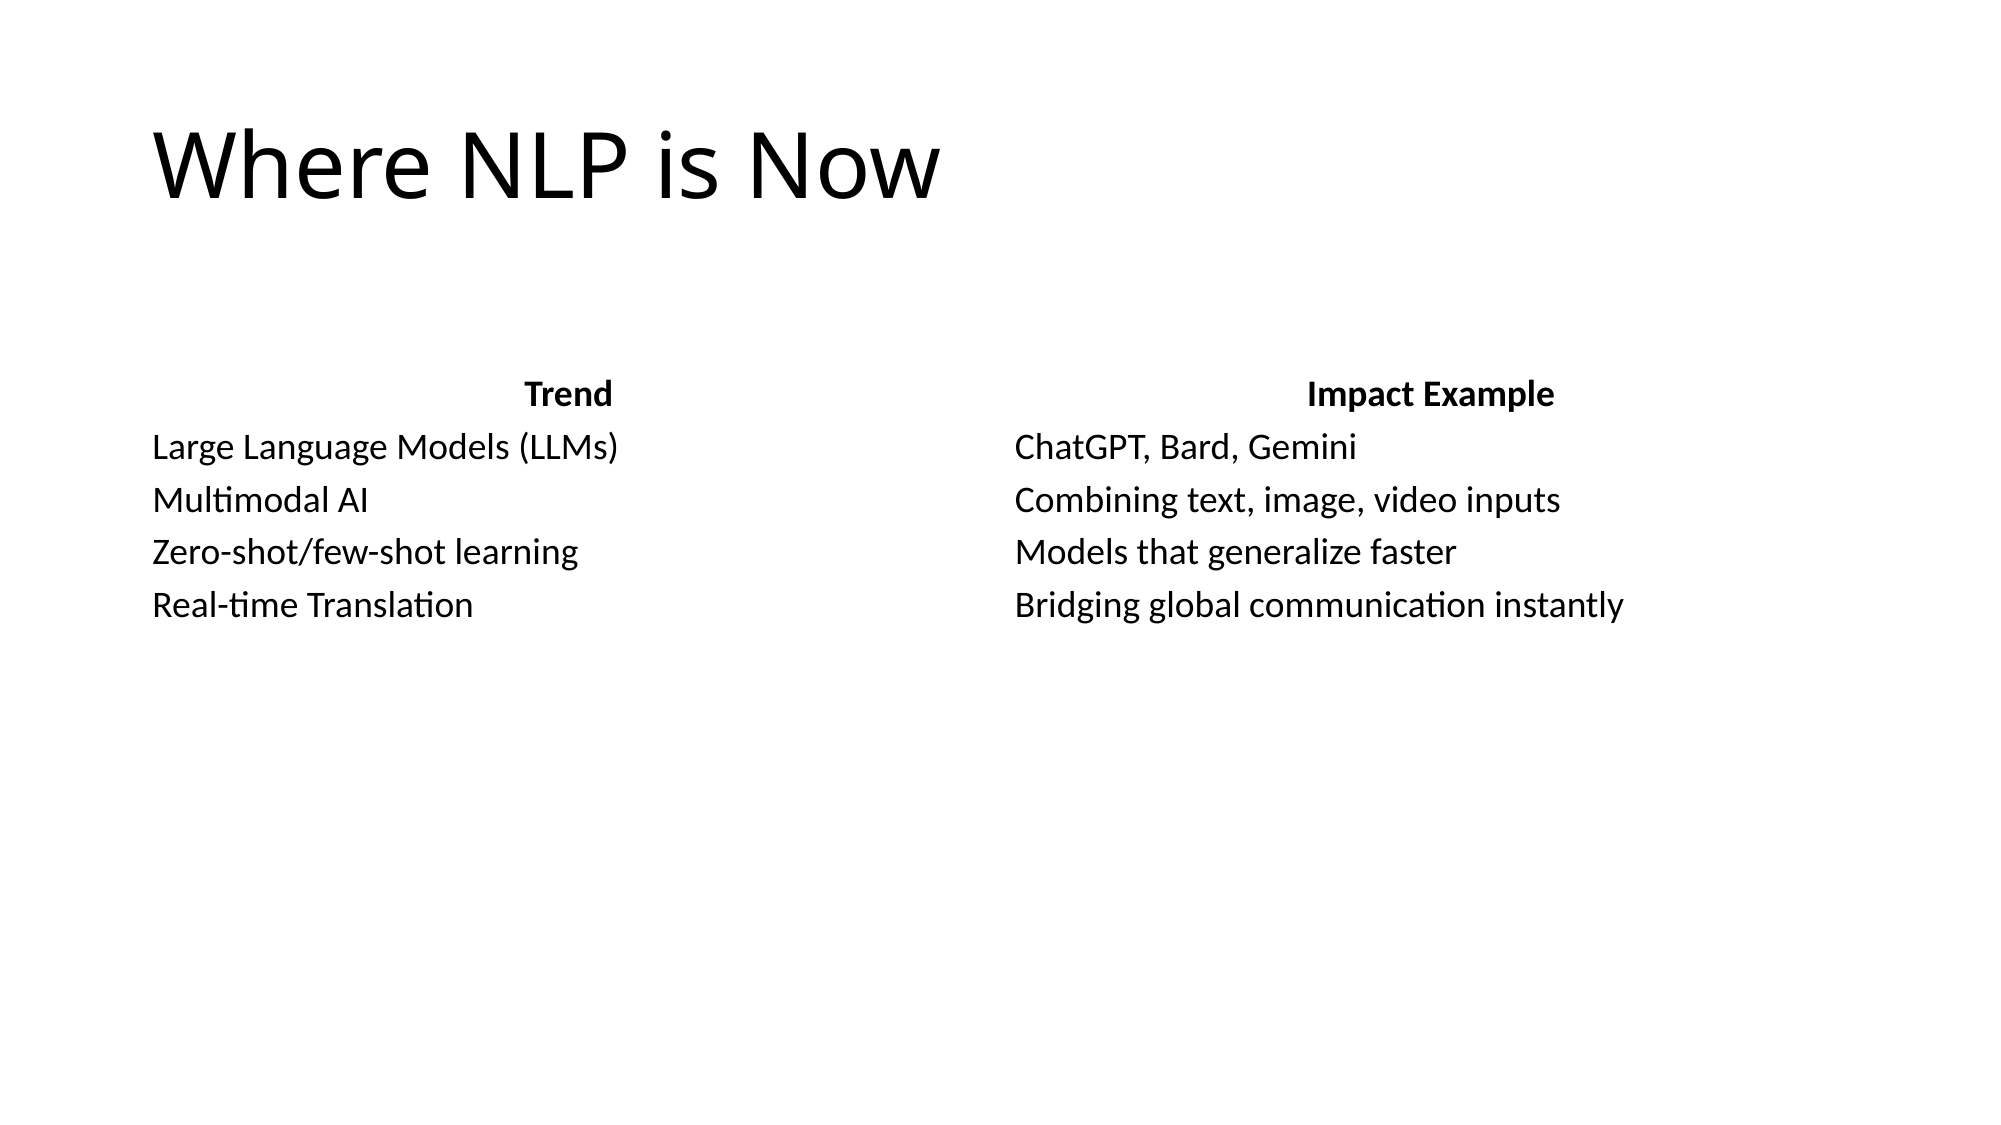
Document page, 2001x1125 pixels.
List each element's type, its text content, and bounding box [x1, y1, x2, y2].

table_cell Large Language Models (LLMs) [137, 424, 1000, 477]
table_cell Multimodal AI [137, 477, 1000, 529]
table_cell Bridging global communication instantly [1000, 582, 1862, 635]
table_cell Combining text, image, video inputs [1000, 477, 1862, 529]
table_cell Real-time Translation [137, 582, 1000, 635]
table_header Impact Example [1000, 371, 1862, 424]
title Where NLP is Now [137, 59, 1863, 278]
table_header Trend [137, 371, 1000, 424]
table_cell Zero-shot/few-shot learning [137, 529, 1000, 582]
table_cell ChatGPT, Bard, Gemini [1000, 424, 1862, 477]
table_cell Models that generalize faster [1000, 529, 1862, 582]
